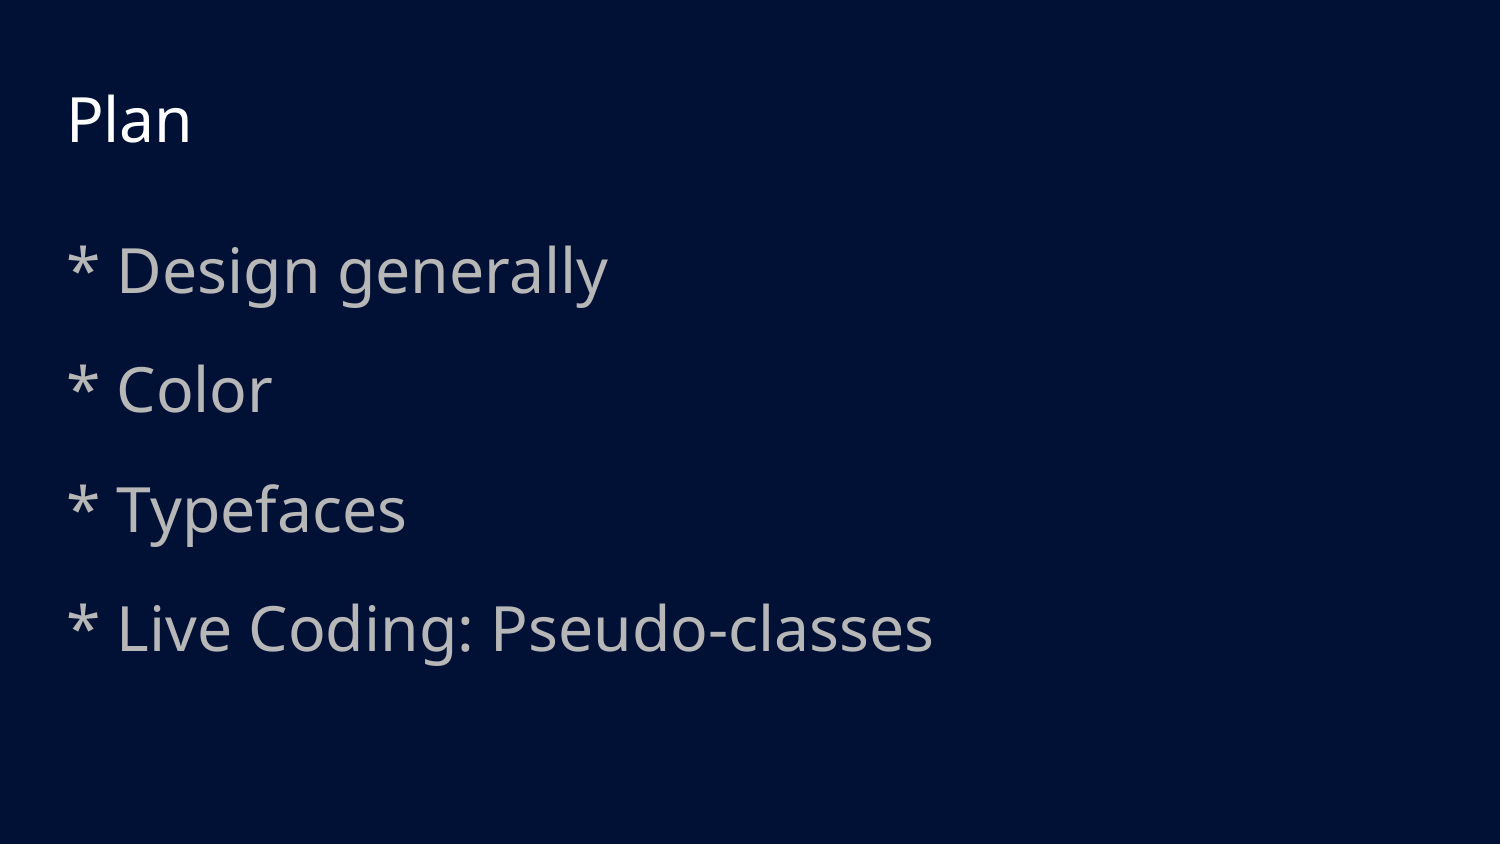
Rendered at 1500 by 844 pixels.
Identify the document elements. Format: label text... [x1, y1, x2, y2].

list * Design generally * Color * Typefaces * Live Coding: Pseudo-classes [51, 204, 1469, 807]
title Plan [51, 65, 1449, 160]
